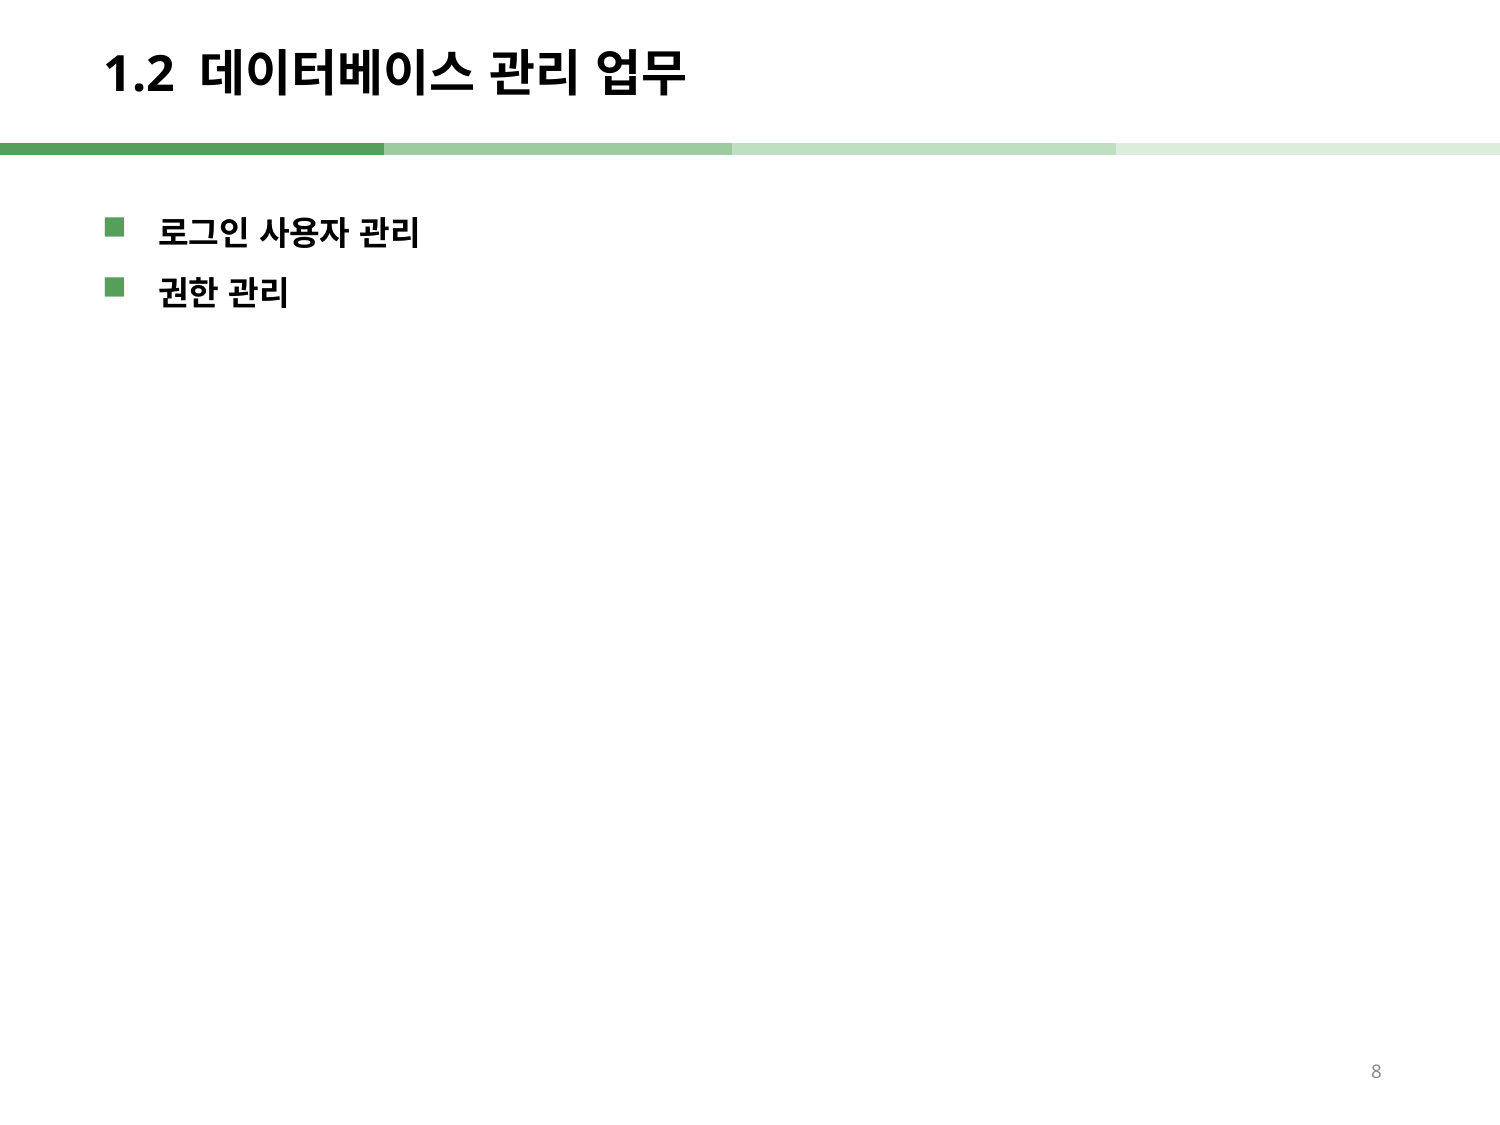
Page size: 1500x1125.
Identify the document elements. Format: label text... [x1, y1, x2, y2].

list 로그인 사용자 관리 권한 관리 [86, 184, 1434, 1071]
slide_number 8 [1059, 1042, 1397, 1103]
title 1.2 데이터베이스 관리 업무 [88, 30, 1329, 121]
